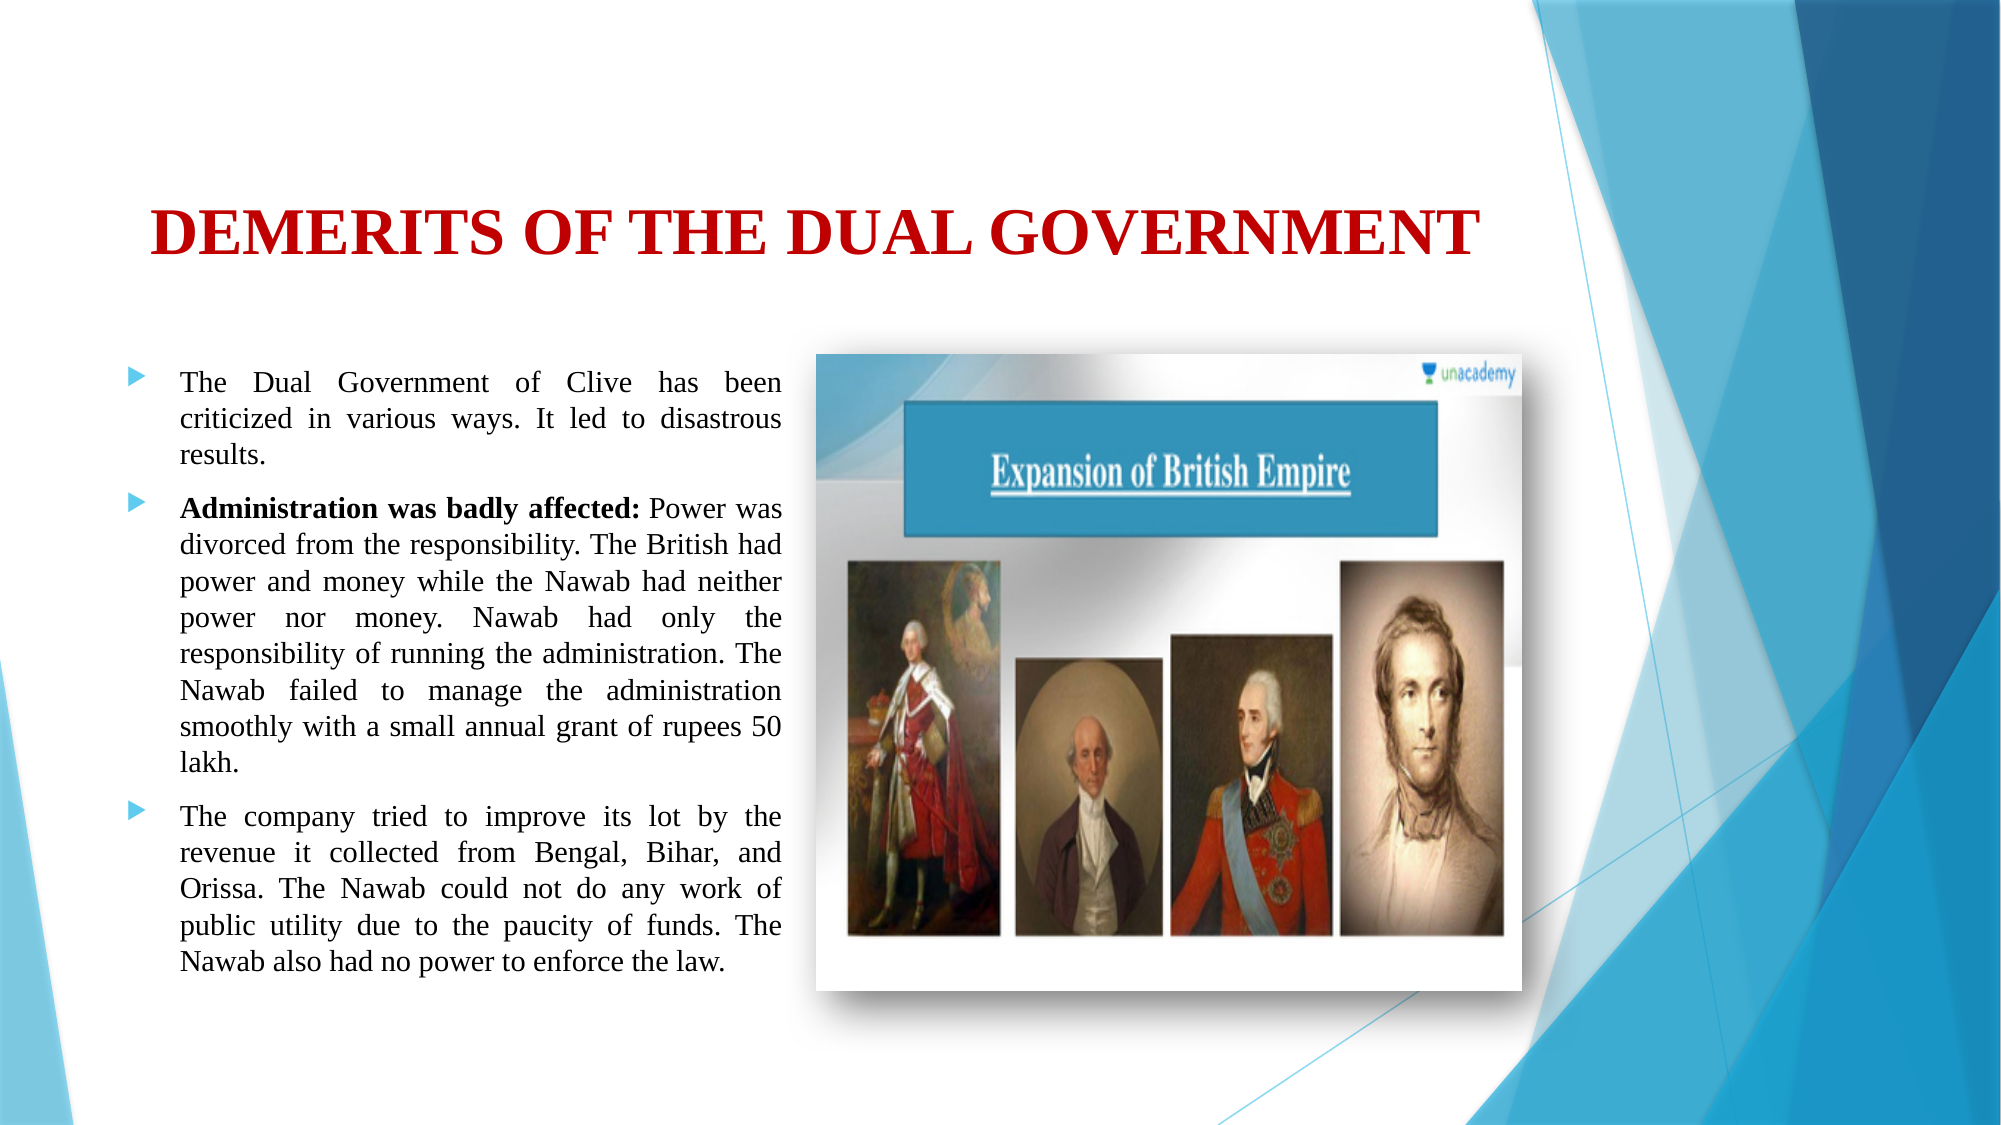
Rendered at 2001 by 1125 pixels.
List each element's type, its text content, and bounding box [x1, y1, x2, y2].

picture [815, 353, 1522, 992]
list The Dual Government of Clive has been criticized in various ways. It led to disastrous results. Administration was badly affected: Power was divorced from the responsibility. The British had power and money while the Nawab had neither power nor money. Nawab had only the responsibility of running the administration. The Nawab failed to manage the administration smoothly with a small annual grant of rupees 50 lakh. The company tried to improve its lot by the revenue it collected from Bengal, Bihar, and Orissa. The Nawab could not do any work of public utility due to the paucity of funds. The Nawab also had no power to enforce the law. [111, 354, 798, 992]
title DEMERITS OF THE DUAL GOVERNMENT [111, 99, 1522, 317]
